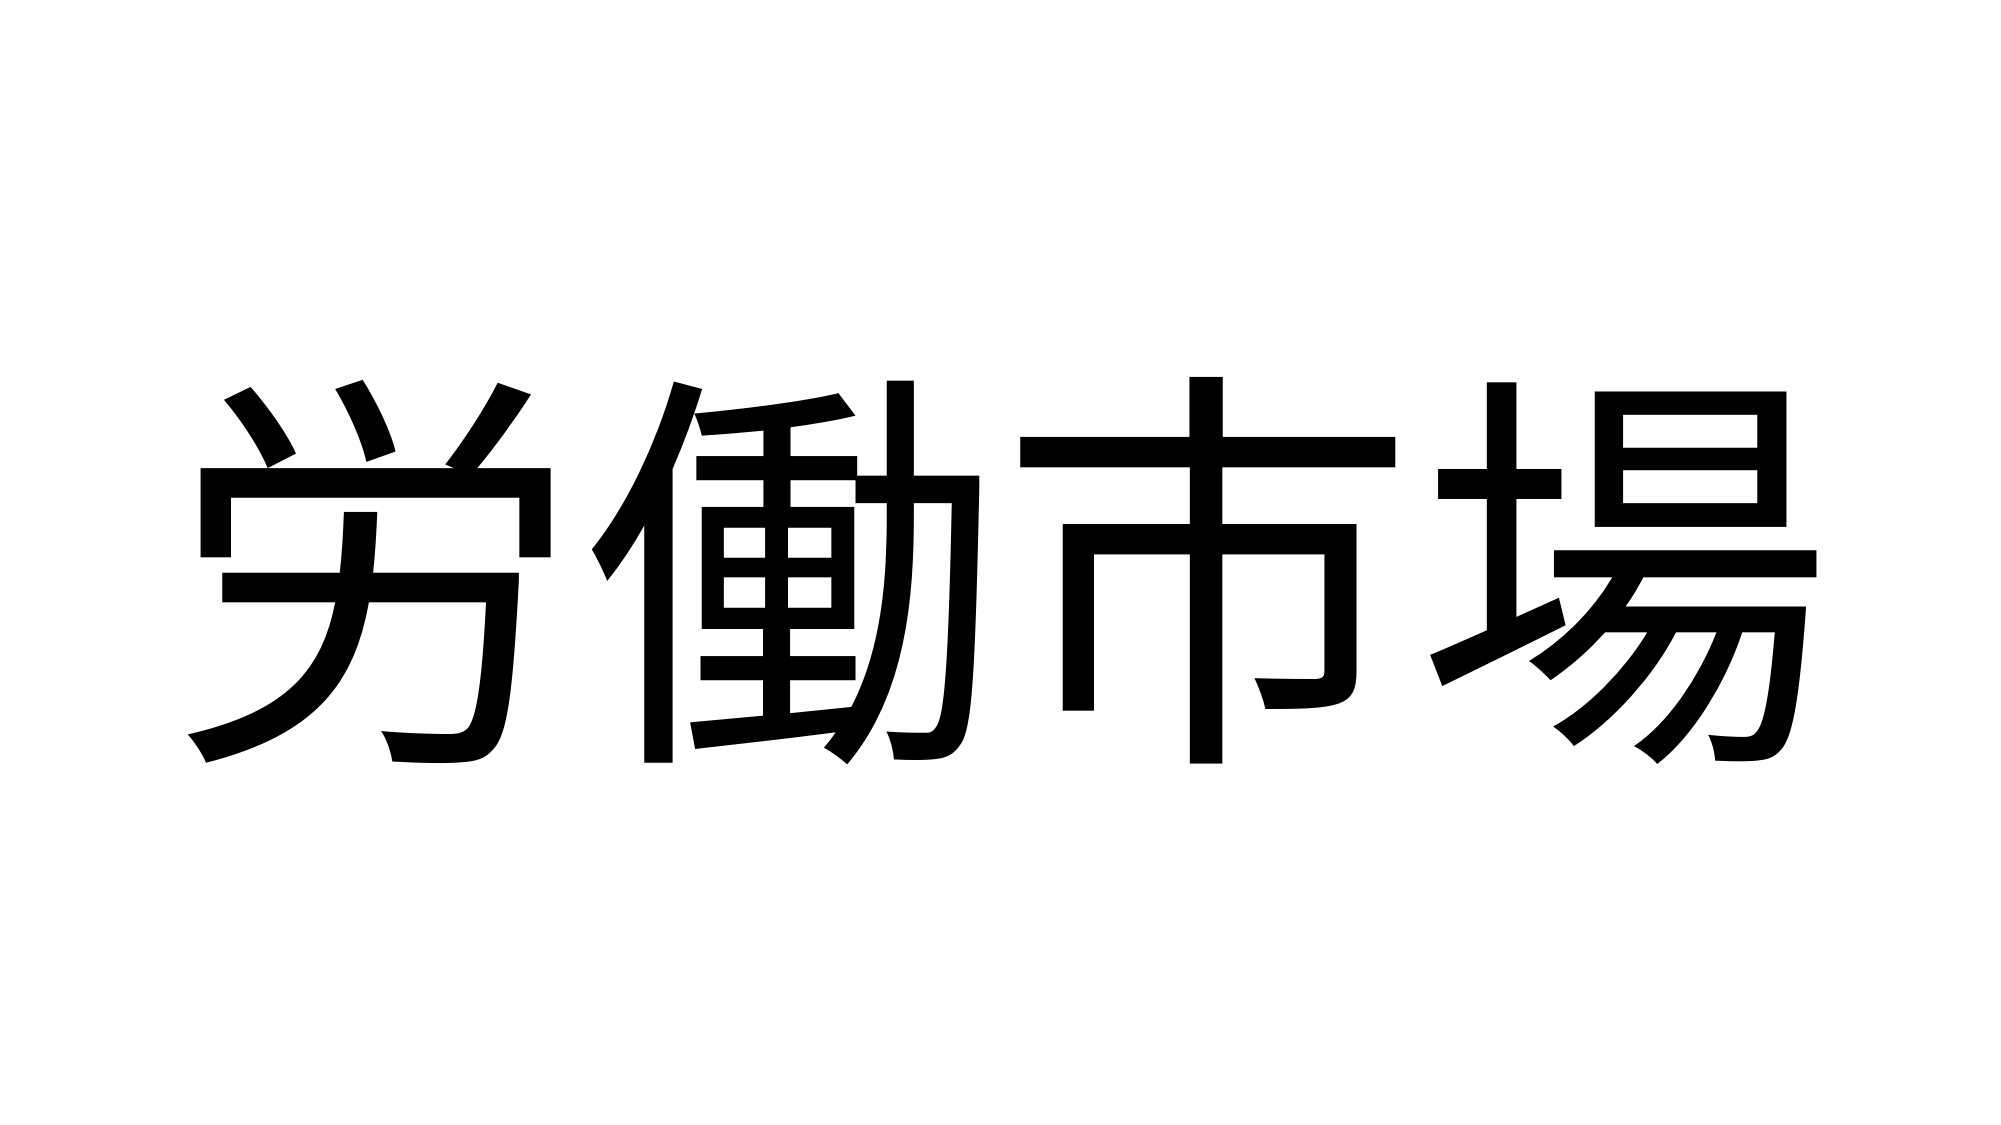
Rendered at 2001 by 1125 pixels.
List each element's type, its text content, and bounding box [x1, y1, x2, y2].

text_box 労働市場 [0, 0, 2000, 1125]
